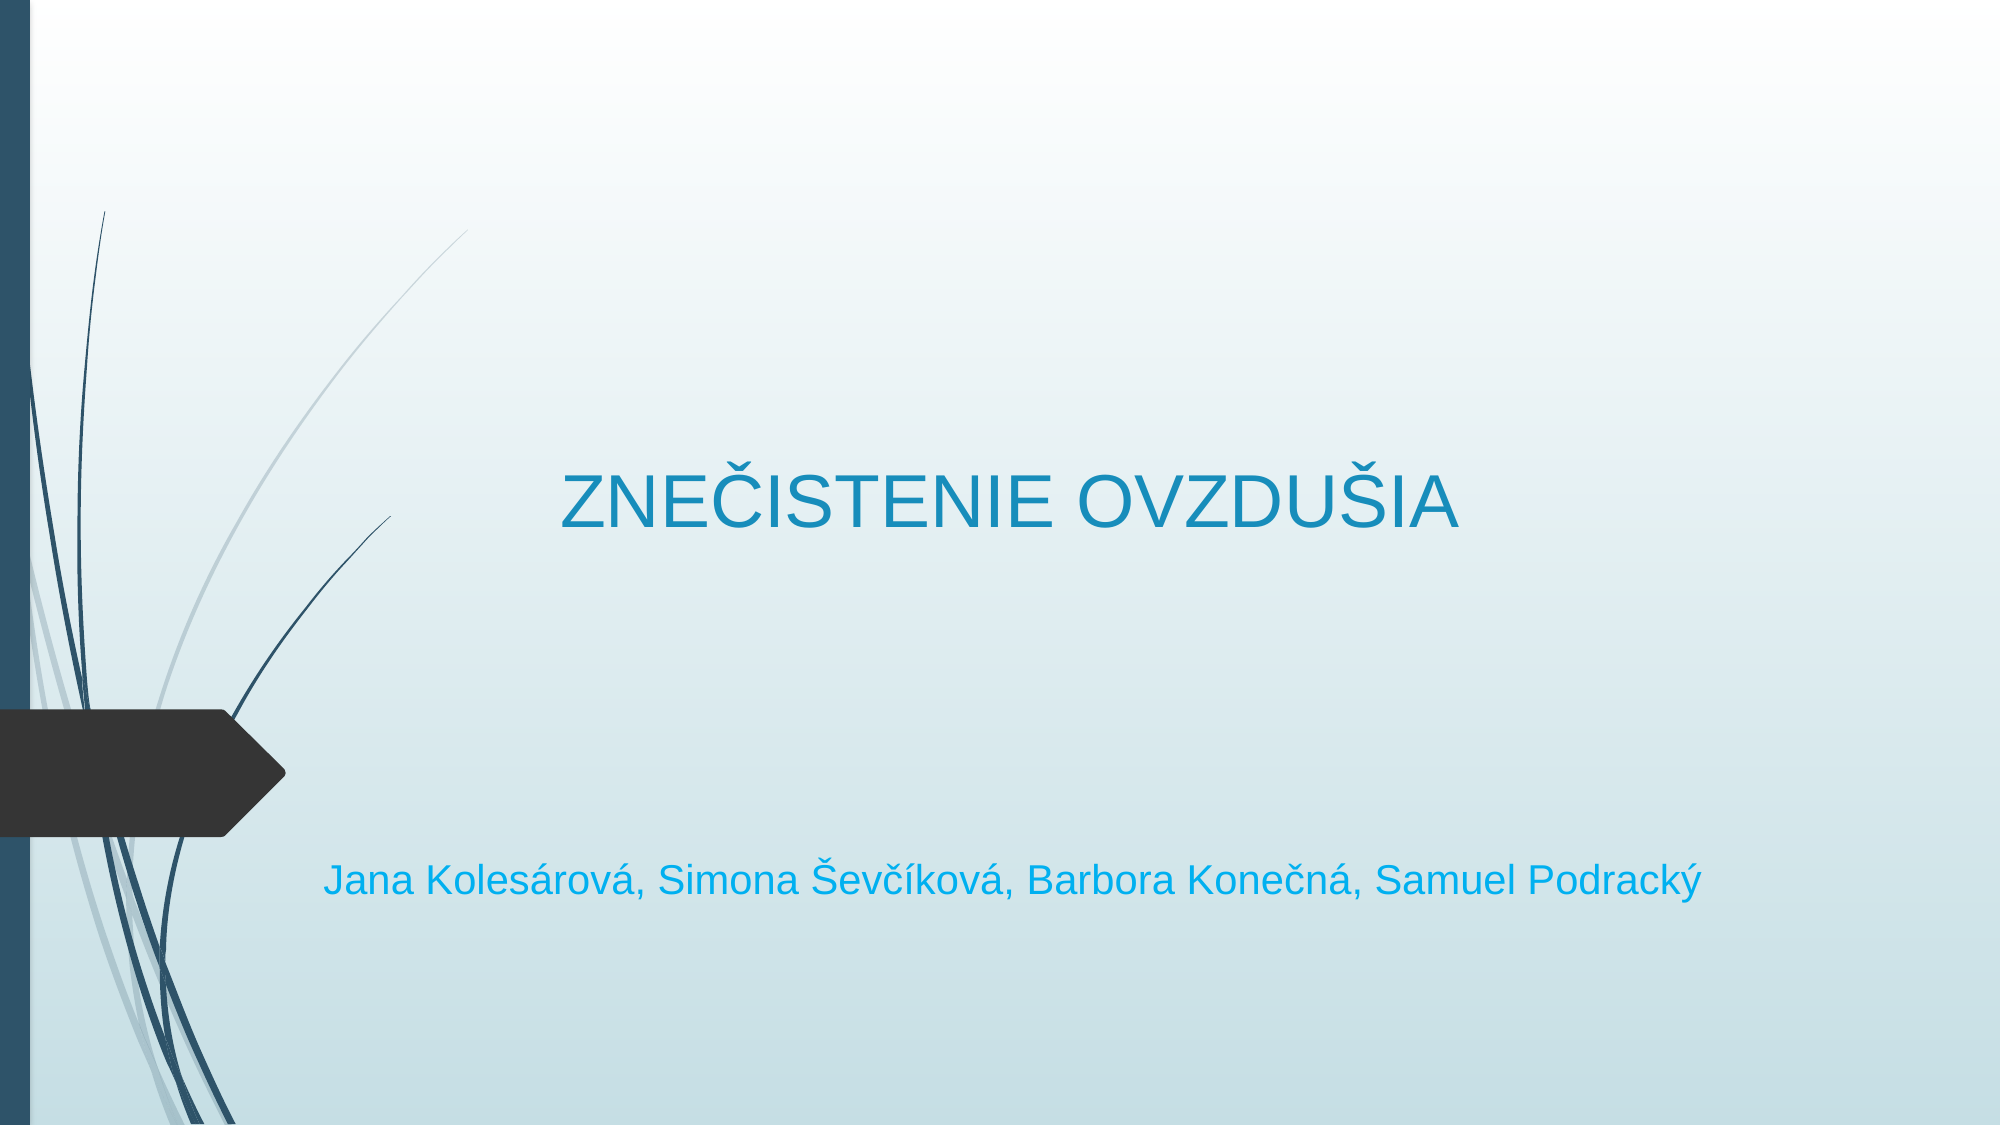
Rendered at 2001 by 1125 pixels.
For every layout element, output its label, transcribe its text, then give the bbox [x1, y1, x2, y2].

subtitle Jana Kolesárová, Simona Ševčíková, Barbora Konečná, Samuel Podracký [281, 845, 1745, 1019]
title ZNEČISTENIE OVZDUŠIA [278, 179, 1742, 551]
